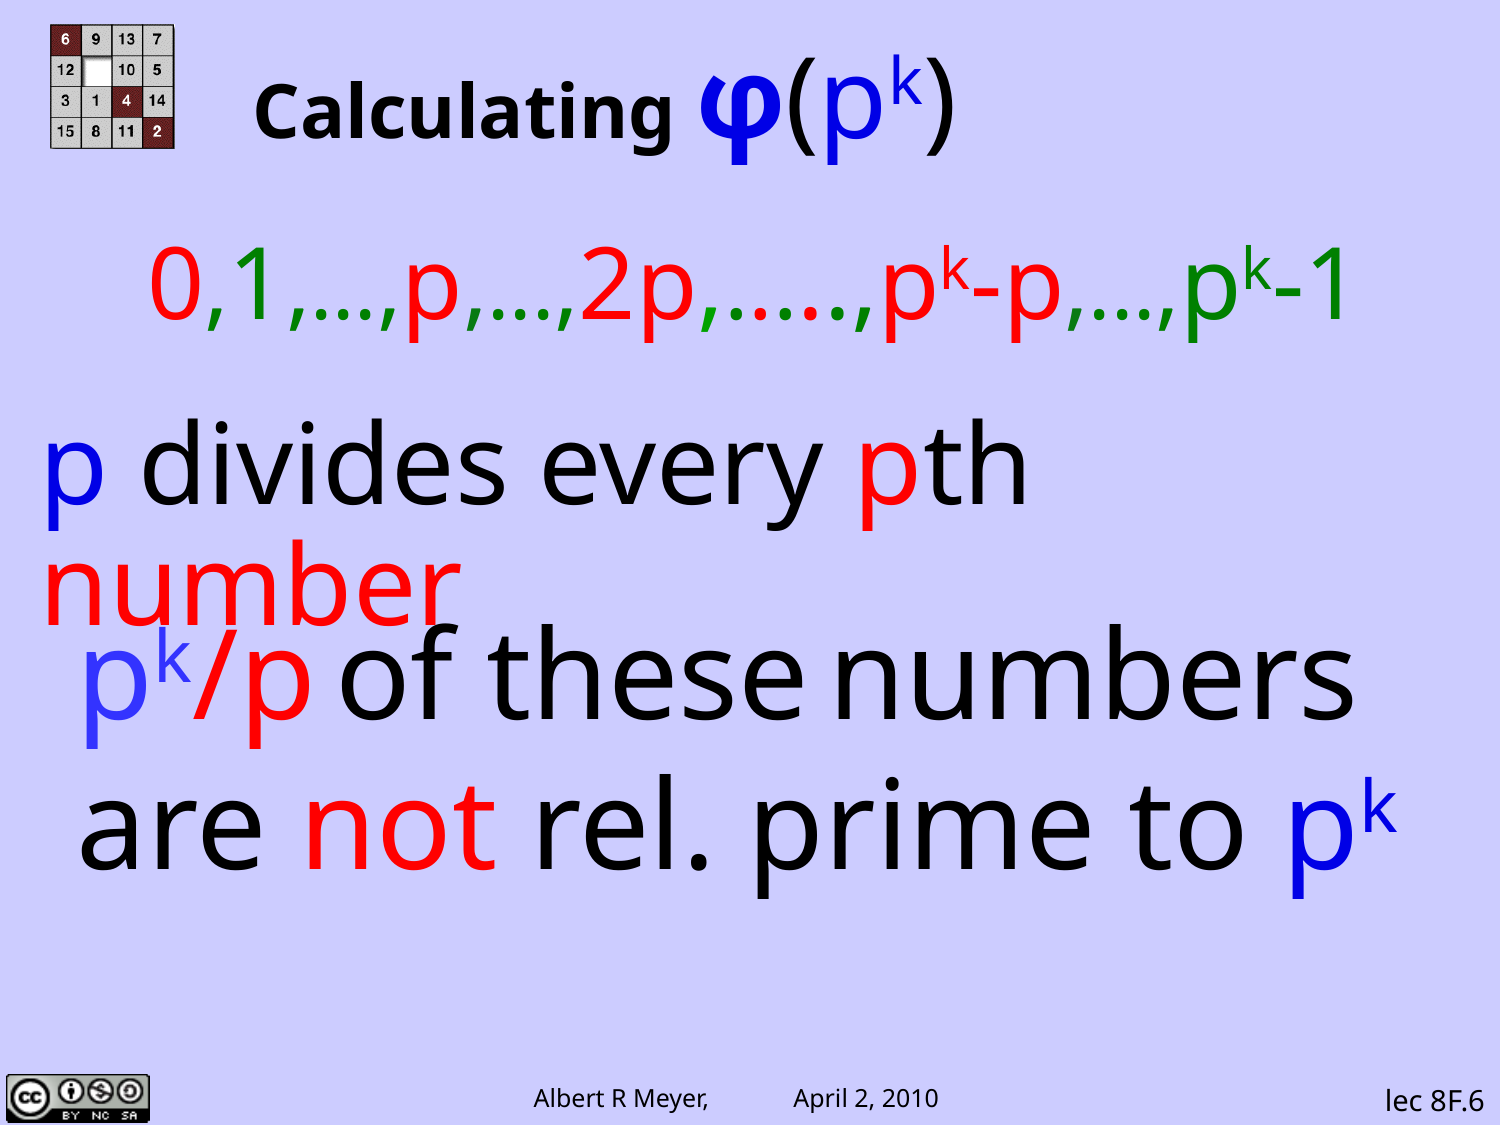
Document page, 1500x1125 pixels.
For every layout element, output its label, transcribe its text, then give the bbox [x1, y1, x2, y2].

text_box 0,1,...,p,...,2p,.....,pk-p,...,pk-1 [132, 225, 1378, 349]
text_box 0,1,...,p,...,2p,.....,pk-p,...,pk-1 [121, 224, 1366, 348]
picture [50, 24, 175, 149]
picture [6, 1074, 150, 1123]
title Calculating φ(pk) [237, 0, 1476, 188]
text_box p divides every pth number [24, 399, 1475, 658]
slide_number lec 8F.6 [1062, 1074, 1500, 1125]
text_box pk/p of these numbers are not rel. prime to pk [62, 587, 1446, 903]
